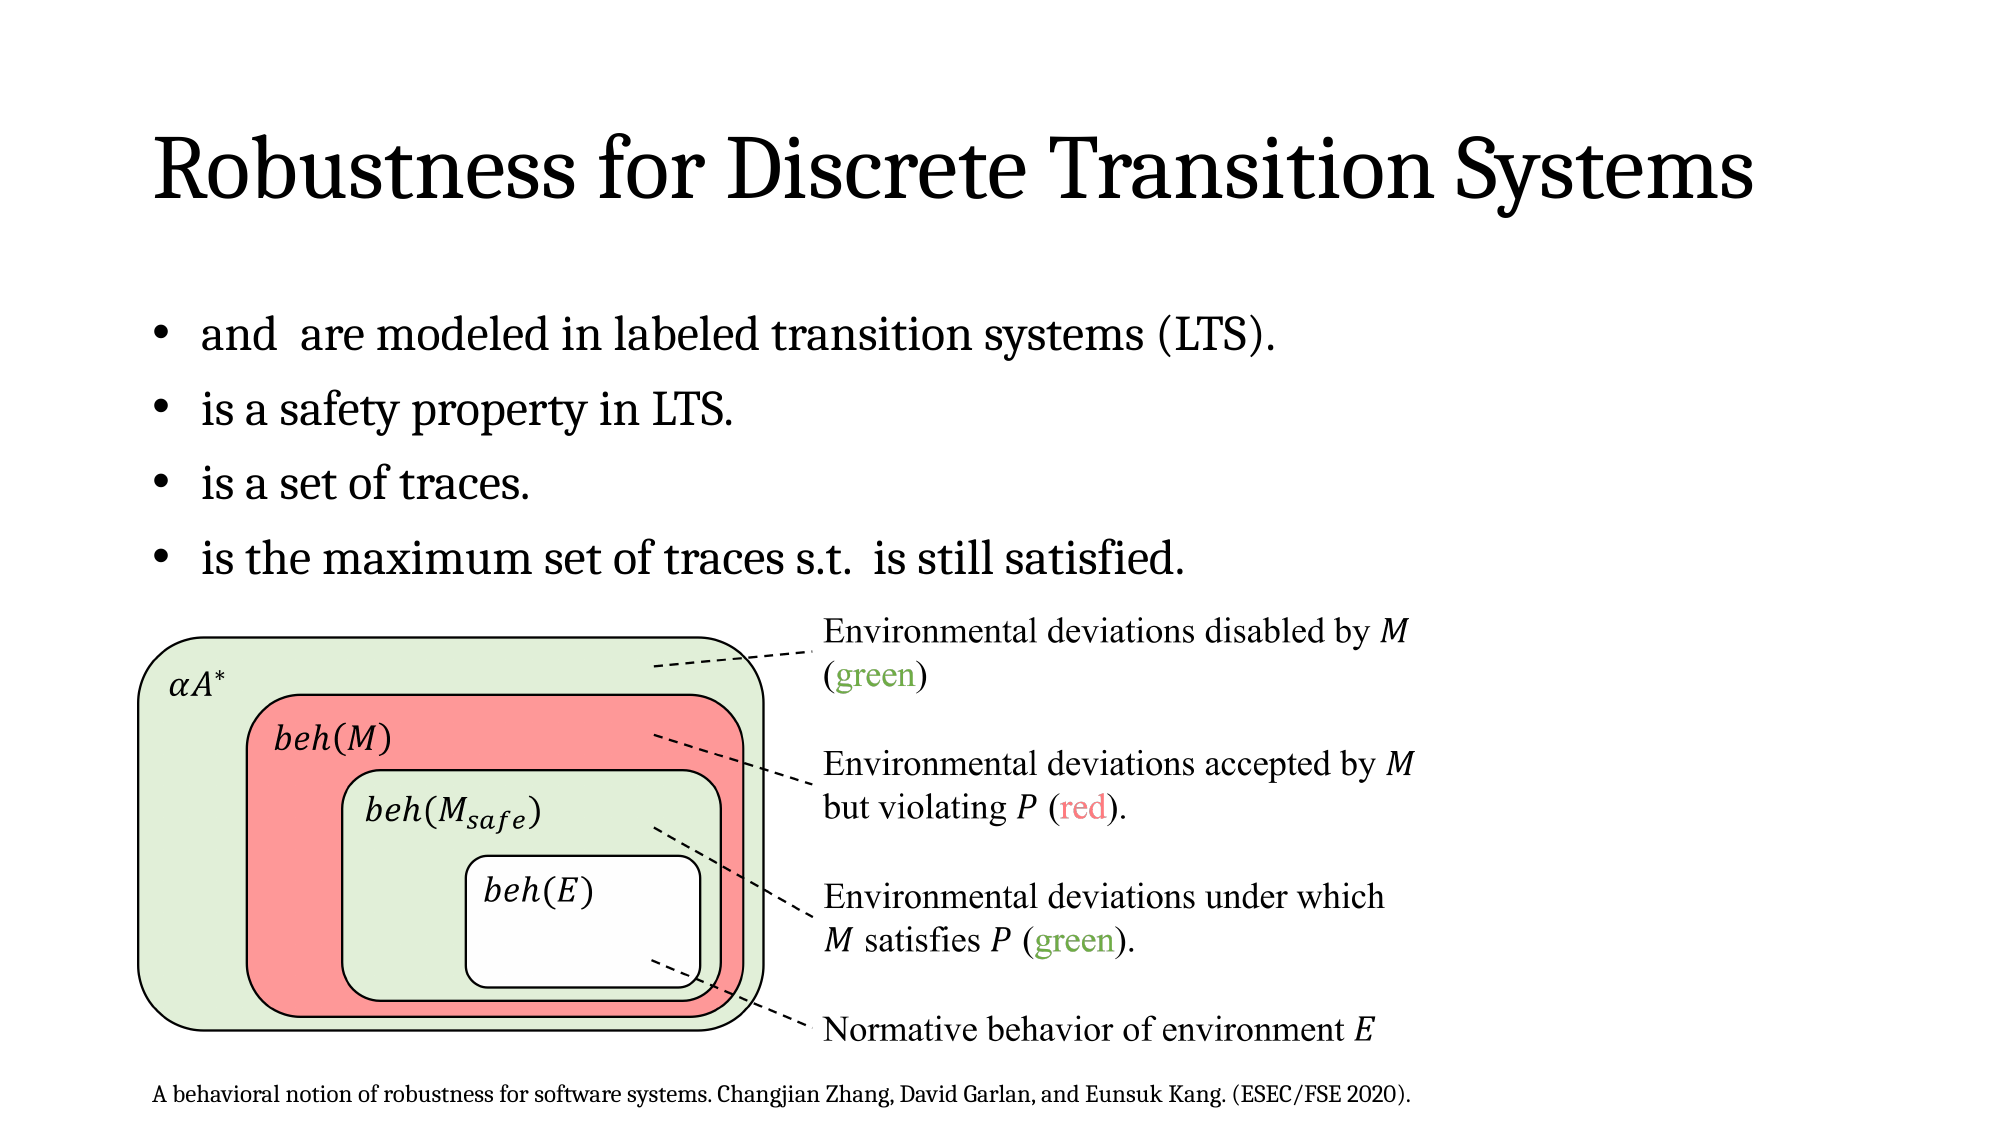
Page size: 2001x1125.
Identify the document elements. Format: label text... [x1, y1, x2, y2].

picture [137, 596, 1428, 1071]
text_box A behavioral notion of robustness for software systems. Changjian Zhang, David Garlan, and Eunsuk Kang. (ESEC/FSE 2020). [137, 1070, 1863, 1115]
title Robustness for Discrete Transition Systems [137, 59, 1863, 278]
